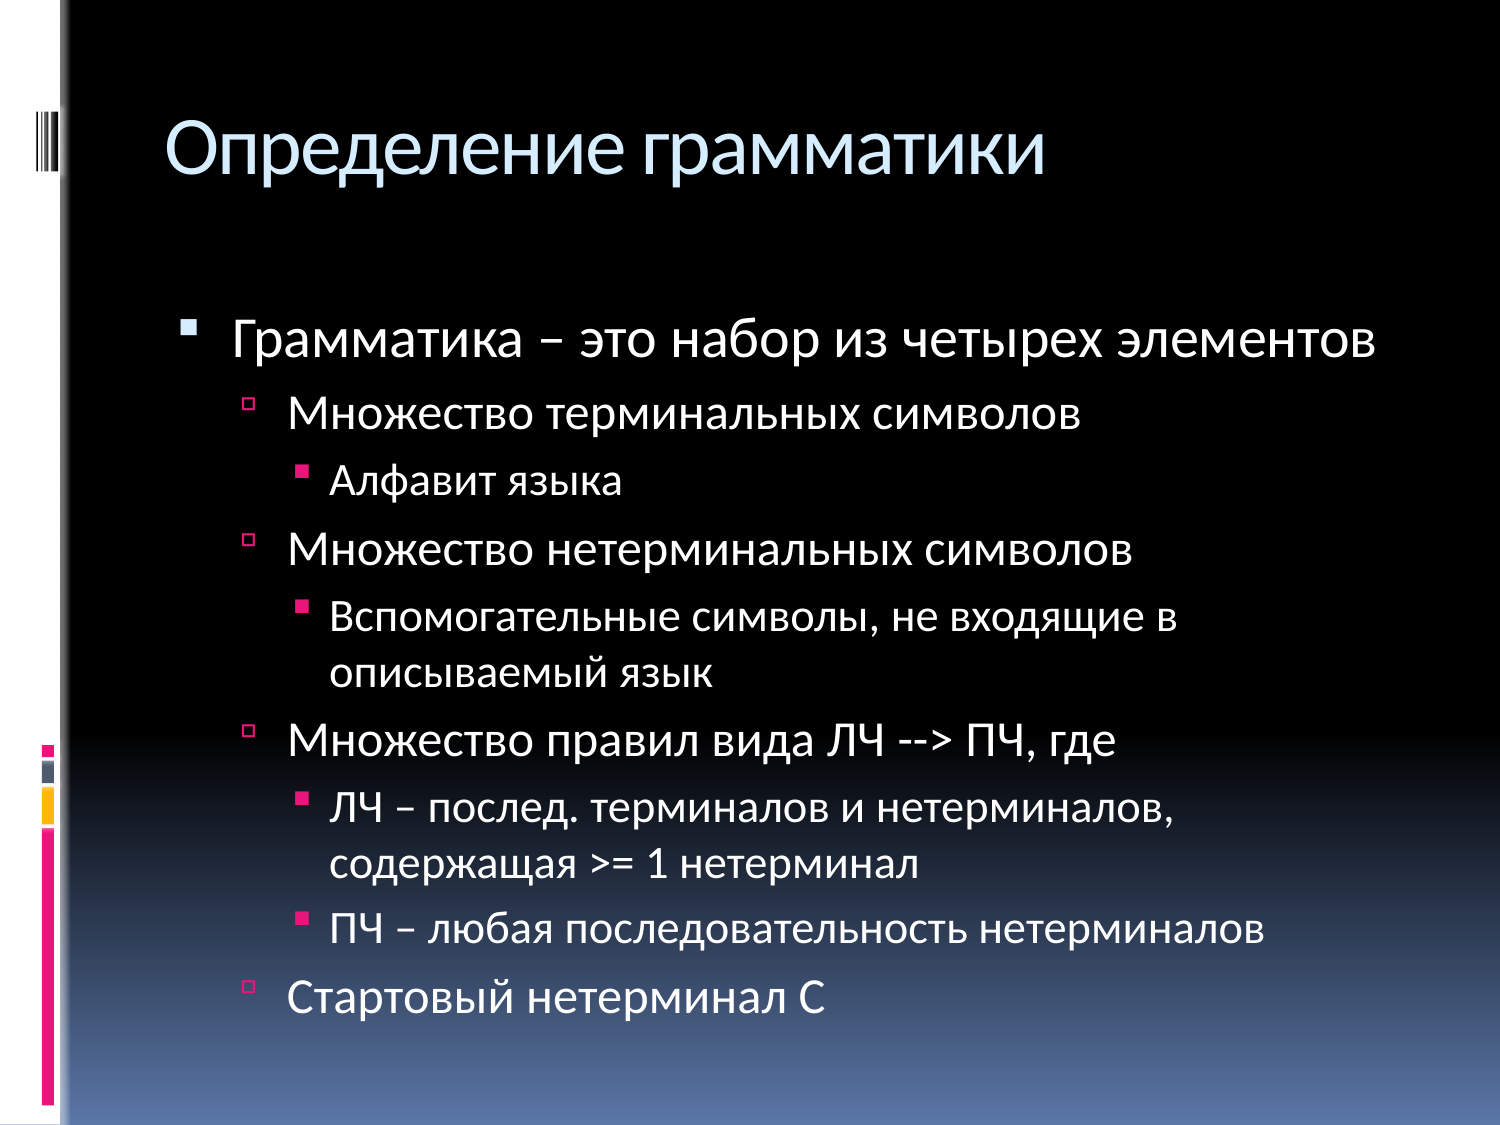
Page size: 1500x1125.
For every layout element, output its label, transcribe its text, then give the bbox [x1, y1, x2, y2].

title Определение грамматики [150, 83, 1425, 234]
list Грамматика – это набор из четырех элементов Множество терминальных символов Алфавит языка Множество нетерминальных символов Вспомогательные символы, не входящие в описываемый язык Множество правил вида ЛЧ --> ПЧ, где ЛЧ – послед. терминалов и нетерминалов, содержащая >= 1 нетерминал ПЧ – любая последовательность нетерминалов Стартовый нетерминал С [150, 292, 1425, 1043]
